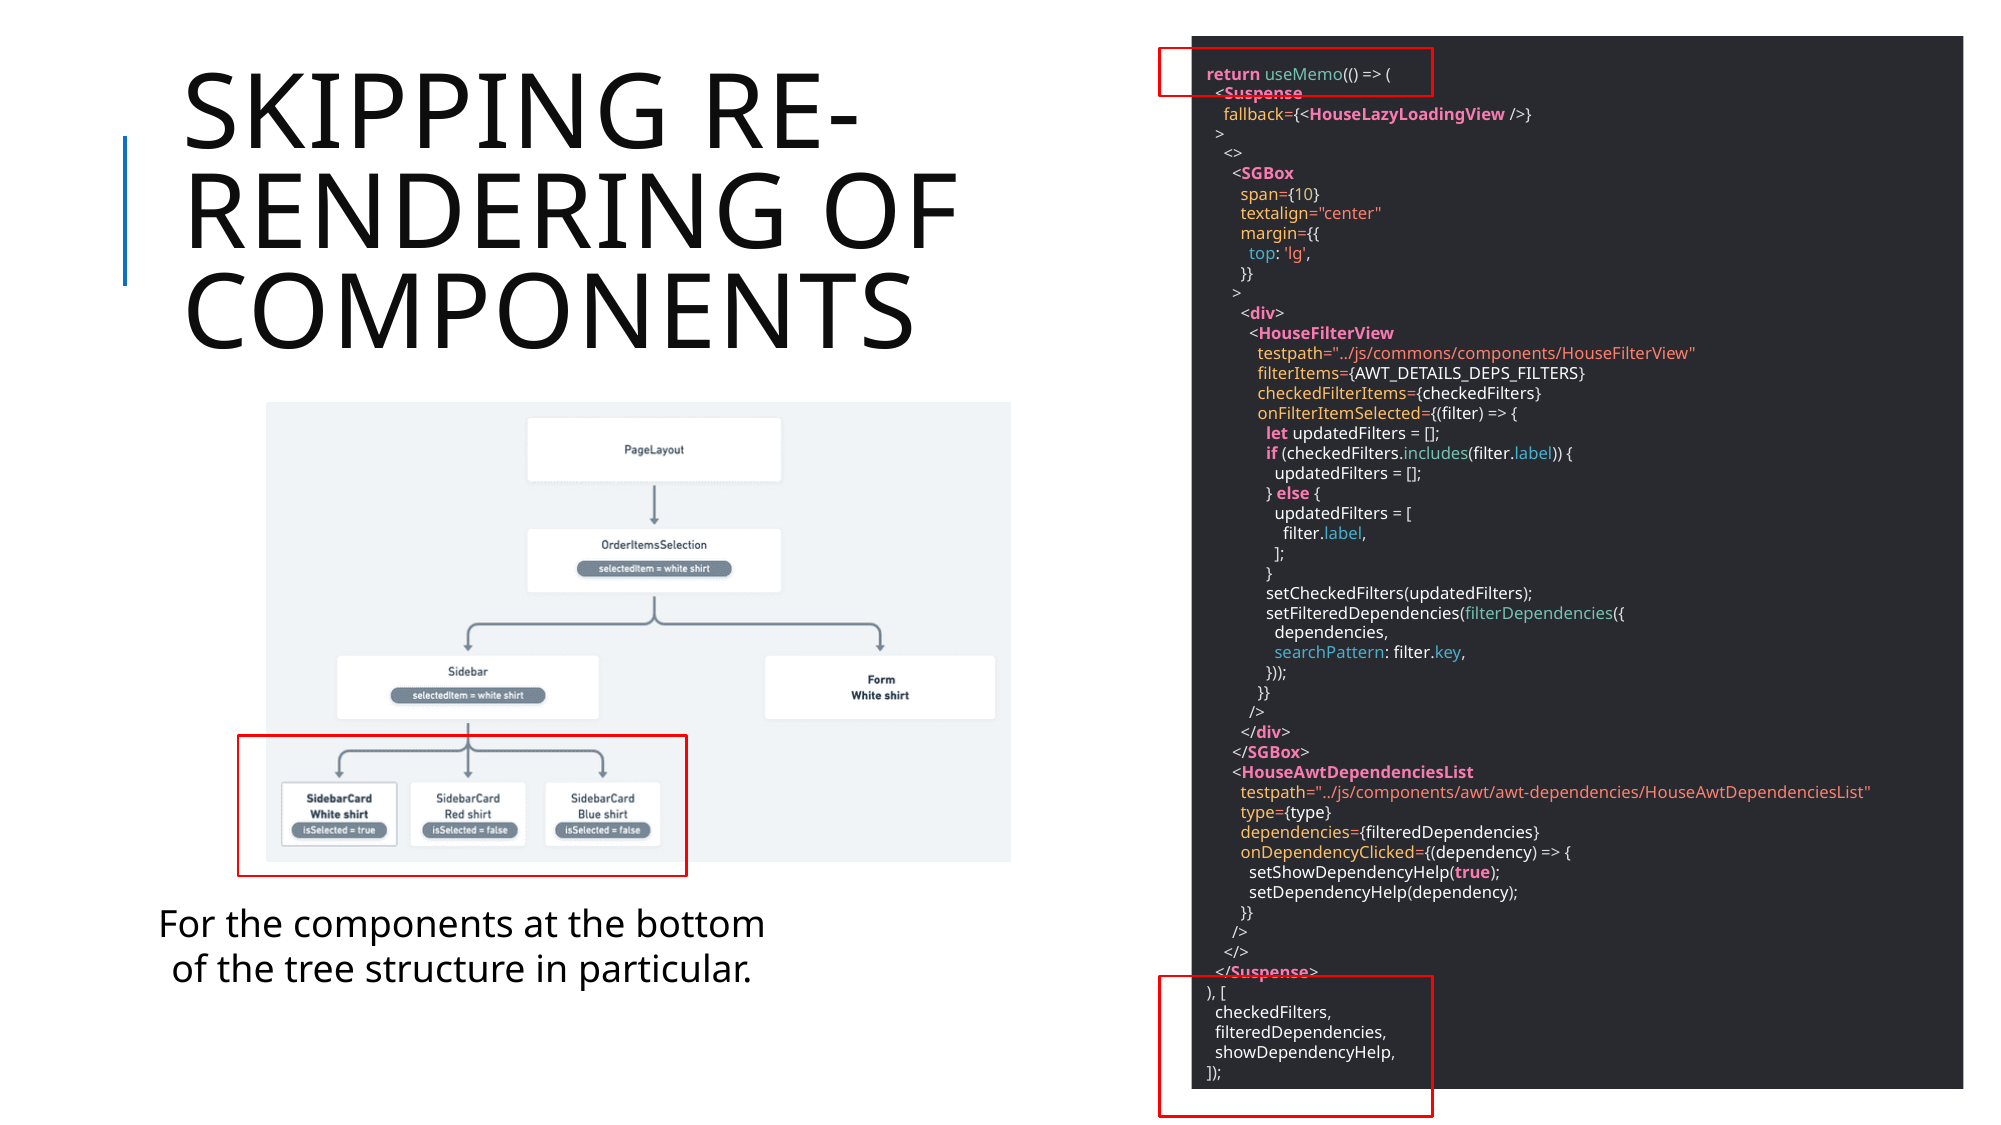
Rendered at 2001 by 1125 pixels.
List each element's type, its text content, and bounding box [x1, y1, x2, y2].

picture [266, 402, 1011, 862]
text_box For the components at the bottom of the tree structure in particular. [134, 892, 790, 998]
text_box [1158, 975, 1434, 1118]
text_box [1158, 47, 1434, 97]
title Skipping re-rendering of components [168, 96, 1110, 342]
text_box [237, 734, 688, 877]
text_box return useMemo(() => ( <Suspense fallback={<HouseLazyLoadingView />} > <> <SGBox span={10} textalign="center" margin={{ top: 'lg', }} > <div> <HouseFilterView testpath="../js/commons/components/HouseFilterView" filterItems={AWT_DETAILS_DEPS_FILTERS} checkedFilterItems={checkedFilters} onFilterItemSelected={(filter) => { let updatedFilters = []; if (checkedFilters.includes(filter.label)) { updatedFilters = []; } else { updatedFilters = [ filter.label, ]; } setCheckedFilters(updatedFilters); setFilteredDependencies(filterDependencies({ dependencies, searchPattern: filter.key, })); }} /> </div> </SGBox> <HouseAwtDependenciesList testpath="../js/components/awt/awt-dependencies/HouseAwtDependenciesList" type={type} dependencies={filteredDependencies} onDependencyClicked={(dependency) => { setShowDependencyHelp(true); setDependencyHelp(dependency); }} /> </> </Suspense> ), [ checkedFilters, filteredDependencies, showDependencyHelp, ]); [1191, 36, 1964, 1089]
